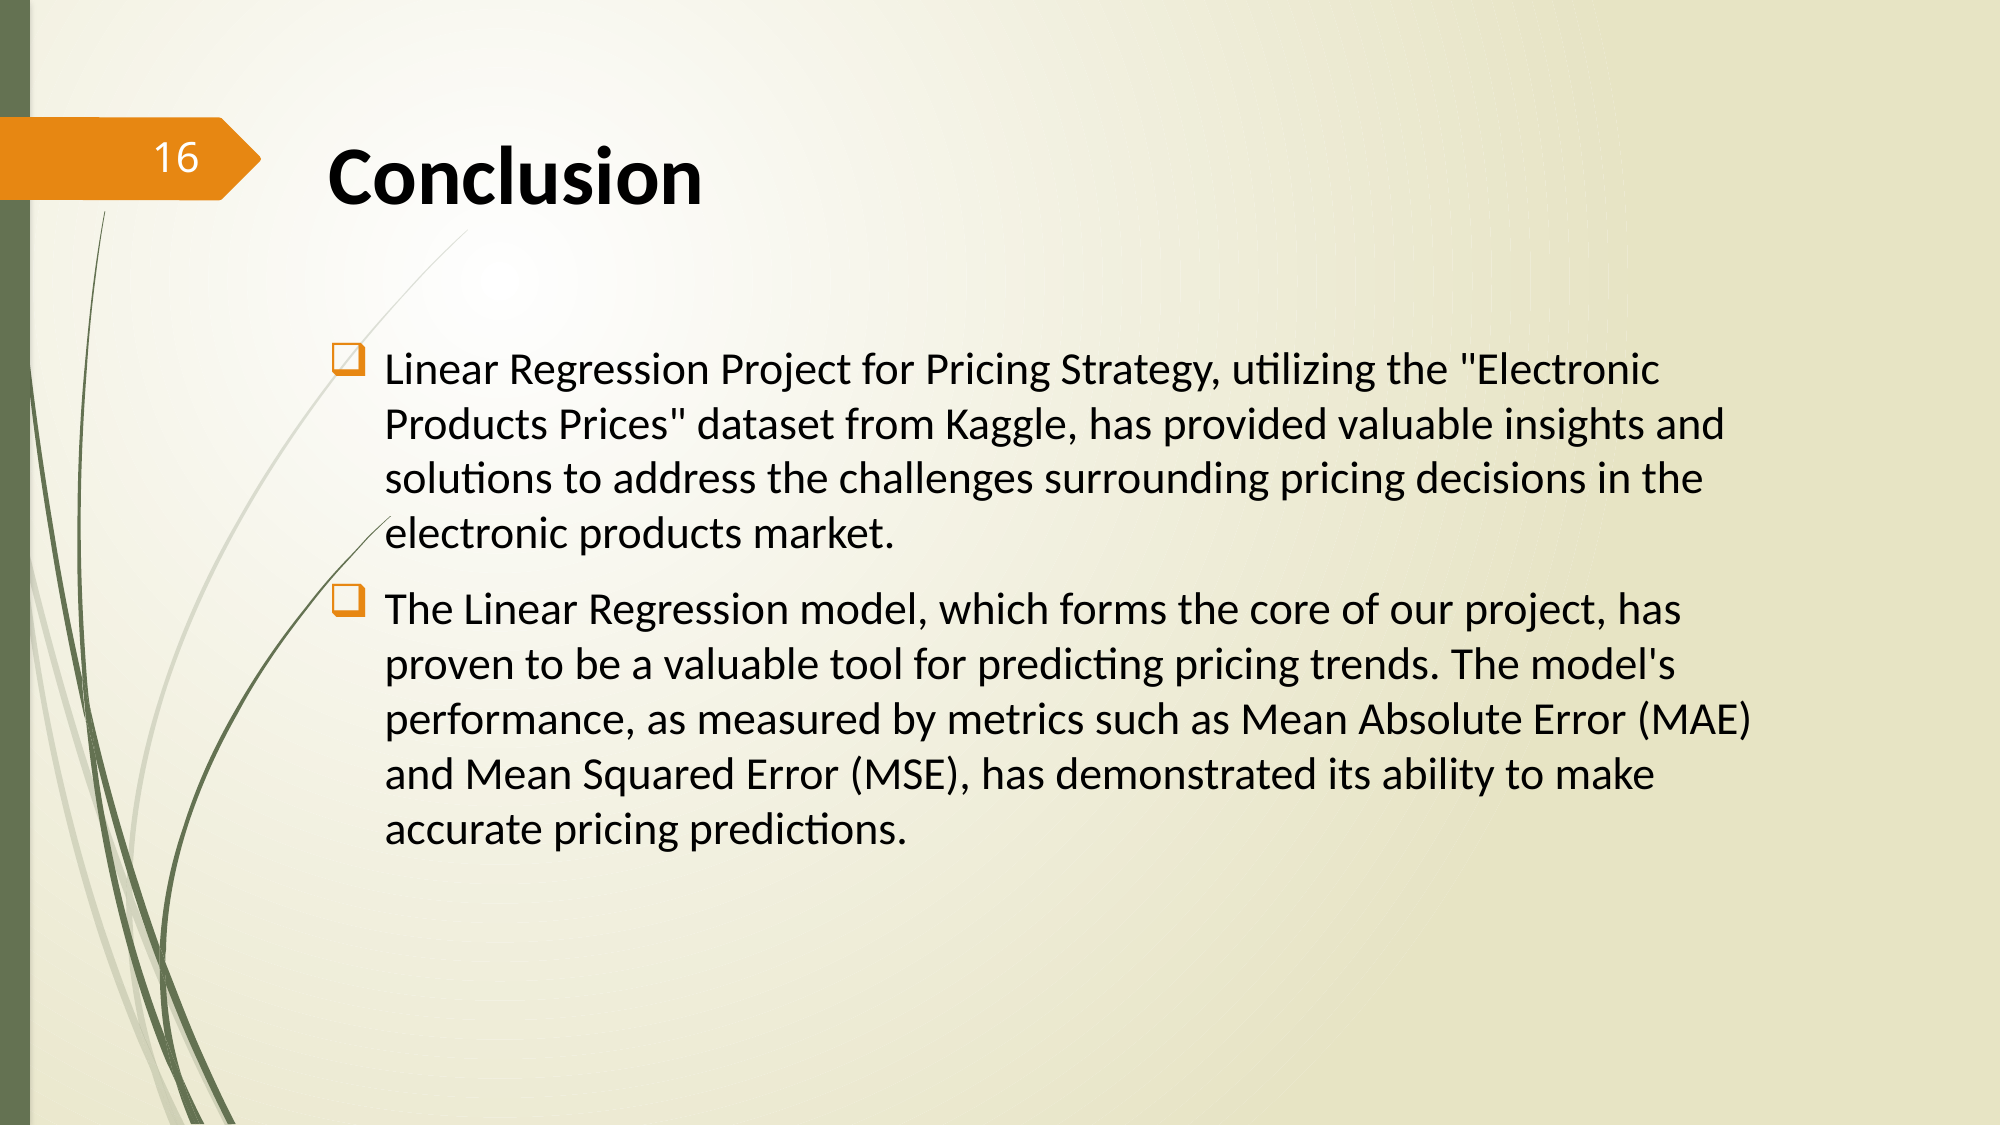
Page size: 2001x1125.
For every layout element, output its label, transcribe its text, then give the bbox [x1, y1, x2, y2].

slide_number 16 [87, 129, 216, 190]
text_box Conclusion Linear Regression Project for Pricing Strategy, utilizing the "Electronic Products Prices" dataset from Kaggle, has provided valuable insights and solutions to address the challenges surrounding pricing decisions in the electronic products market. The Linear Regression model, which forms the core of our project, has proven to be a valuable tool for predicting pricing trends. The model's performance, as measured by metrics such as Mean Absolute Error (MAE) and Mean Squared Error (MSE), has demonstrated its ability to make accurate pricing predictions. [313, 114, 1774, 1009]
